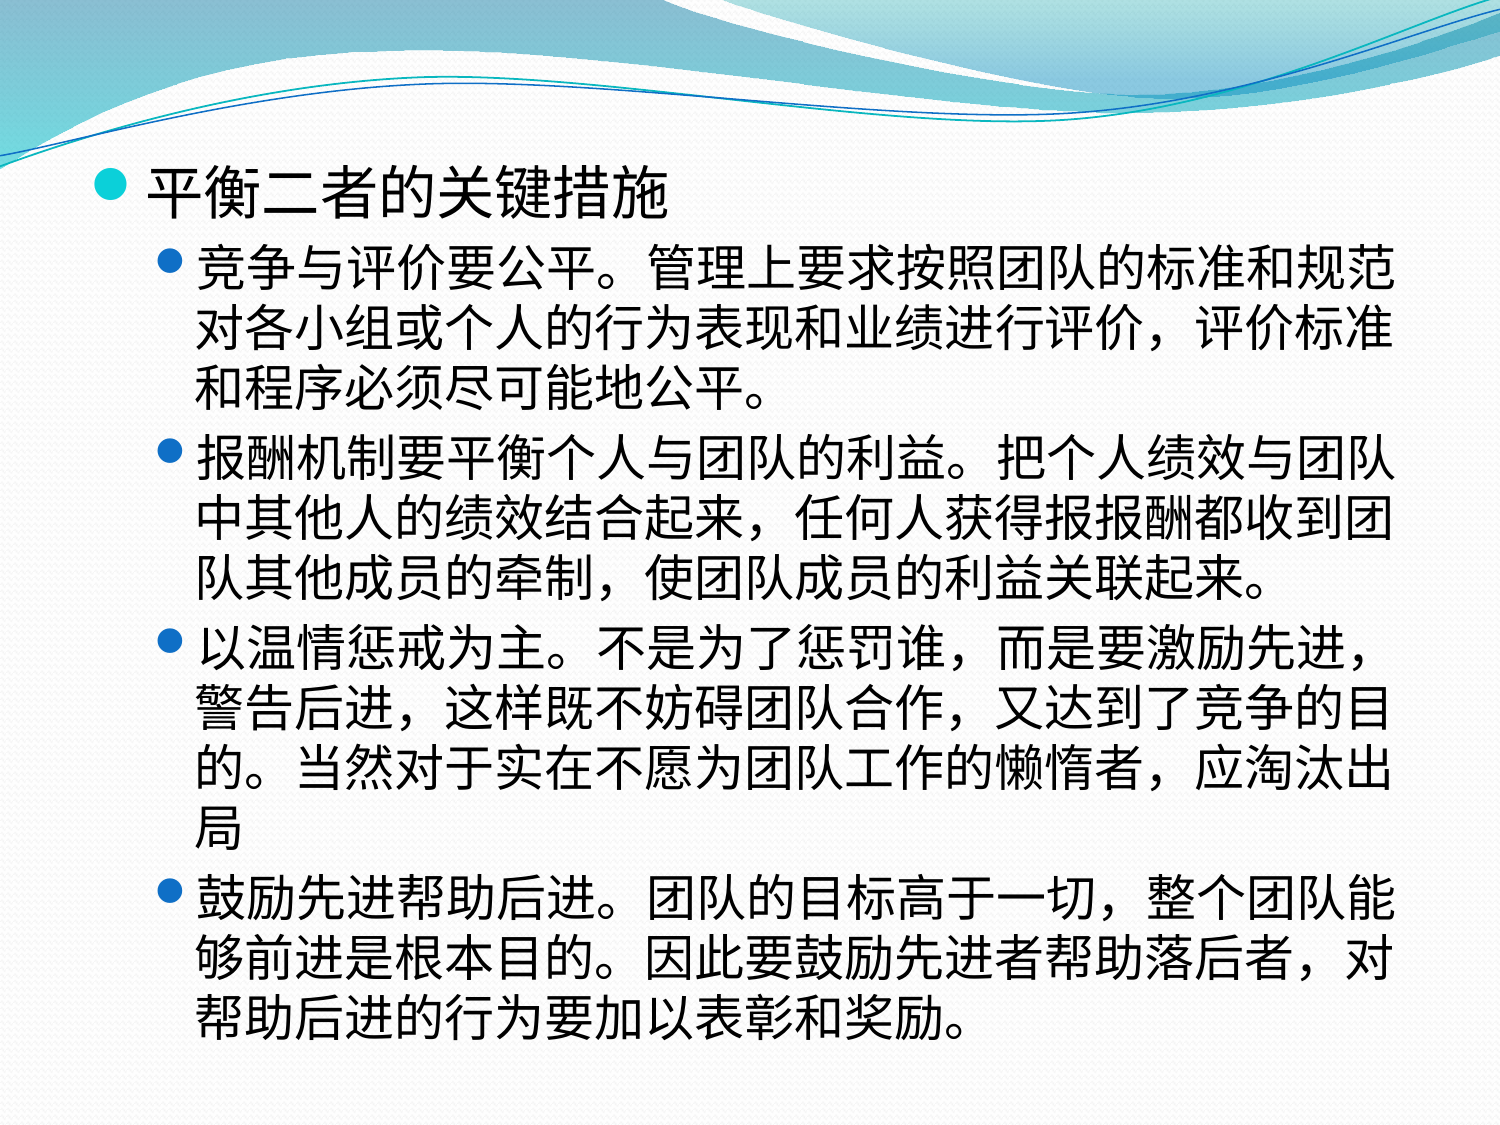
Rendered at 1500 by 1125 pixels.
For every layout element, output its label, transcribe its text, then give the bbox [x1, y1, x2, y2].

list 平衡二者的关键措施 竞争与评价要公平。管理上要求按照团队的标准和规范对各小组或个人的行为表现和业绩进行评价，评价标准和程序必须尽可能地公平。 报酬机制要平衡个人与团队的利益。把个人绩效与团队中其他人的绩效结合起来，任何人获得报报酬都收到团队其他成员的牵制，使团队成员的利益关联起来。 以温情惩戒为主。不是为了惩罚谁，而是要激励先进，警告后进，这样既不妨碍团队合作，又达到了竞争的目的。当然对于实在不愿为团队工作的懒惰者，应淘汰出局 鼓励先进帮助后进。团队的目标高于一切，整个团队能够前进是根本目的。因此要鼓励先进者帮助落后者，对帮助后进的行为要加以表彰和奖励。 [75, 149, 1425, 1071]
